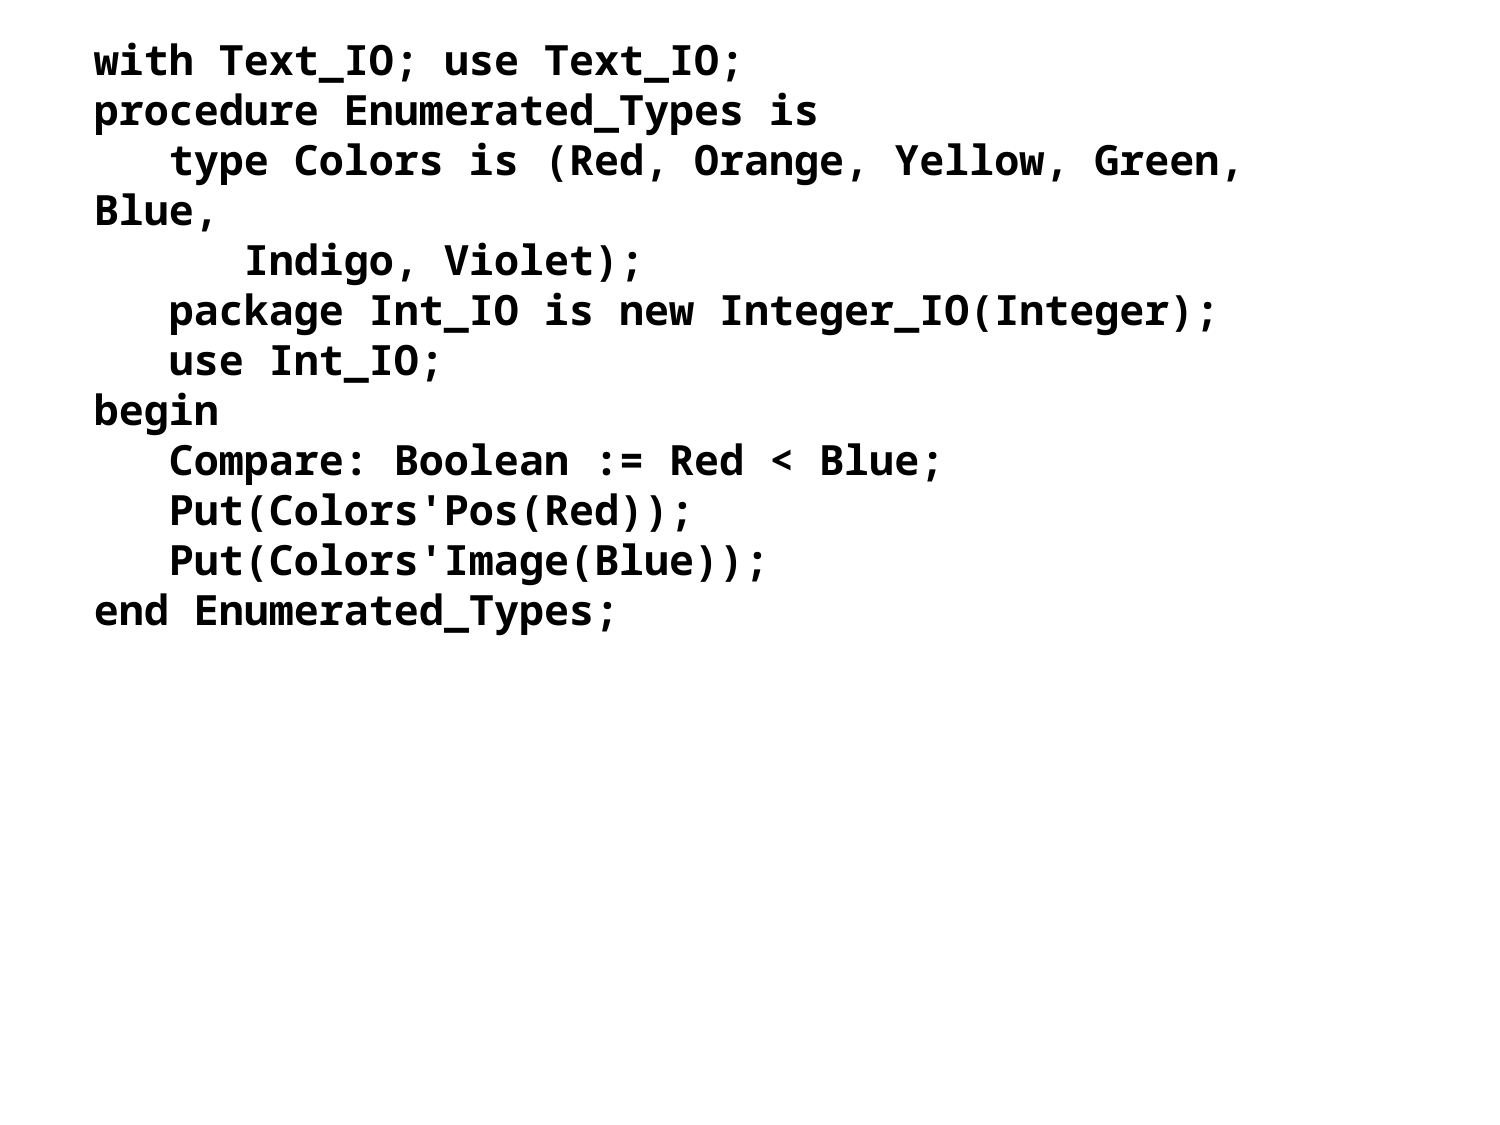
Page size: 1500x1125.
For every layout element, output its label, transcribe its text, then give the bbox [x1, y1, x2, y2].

list with Text_IO; use Text_IO; procedure Enumerated_Types is type Colors is (Red, Orange, Yellow, Green, Blue, Indigo, Violet); package Int_IO is new Integer_IO(Integer); use Int_IO; begin Compare: Boolean := Red < Blue; Put(Colors'Pos(Red)); Put(Colors'Image(Blue)); end Enumerated_Types; [78, 26, 1402, 1105]
